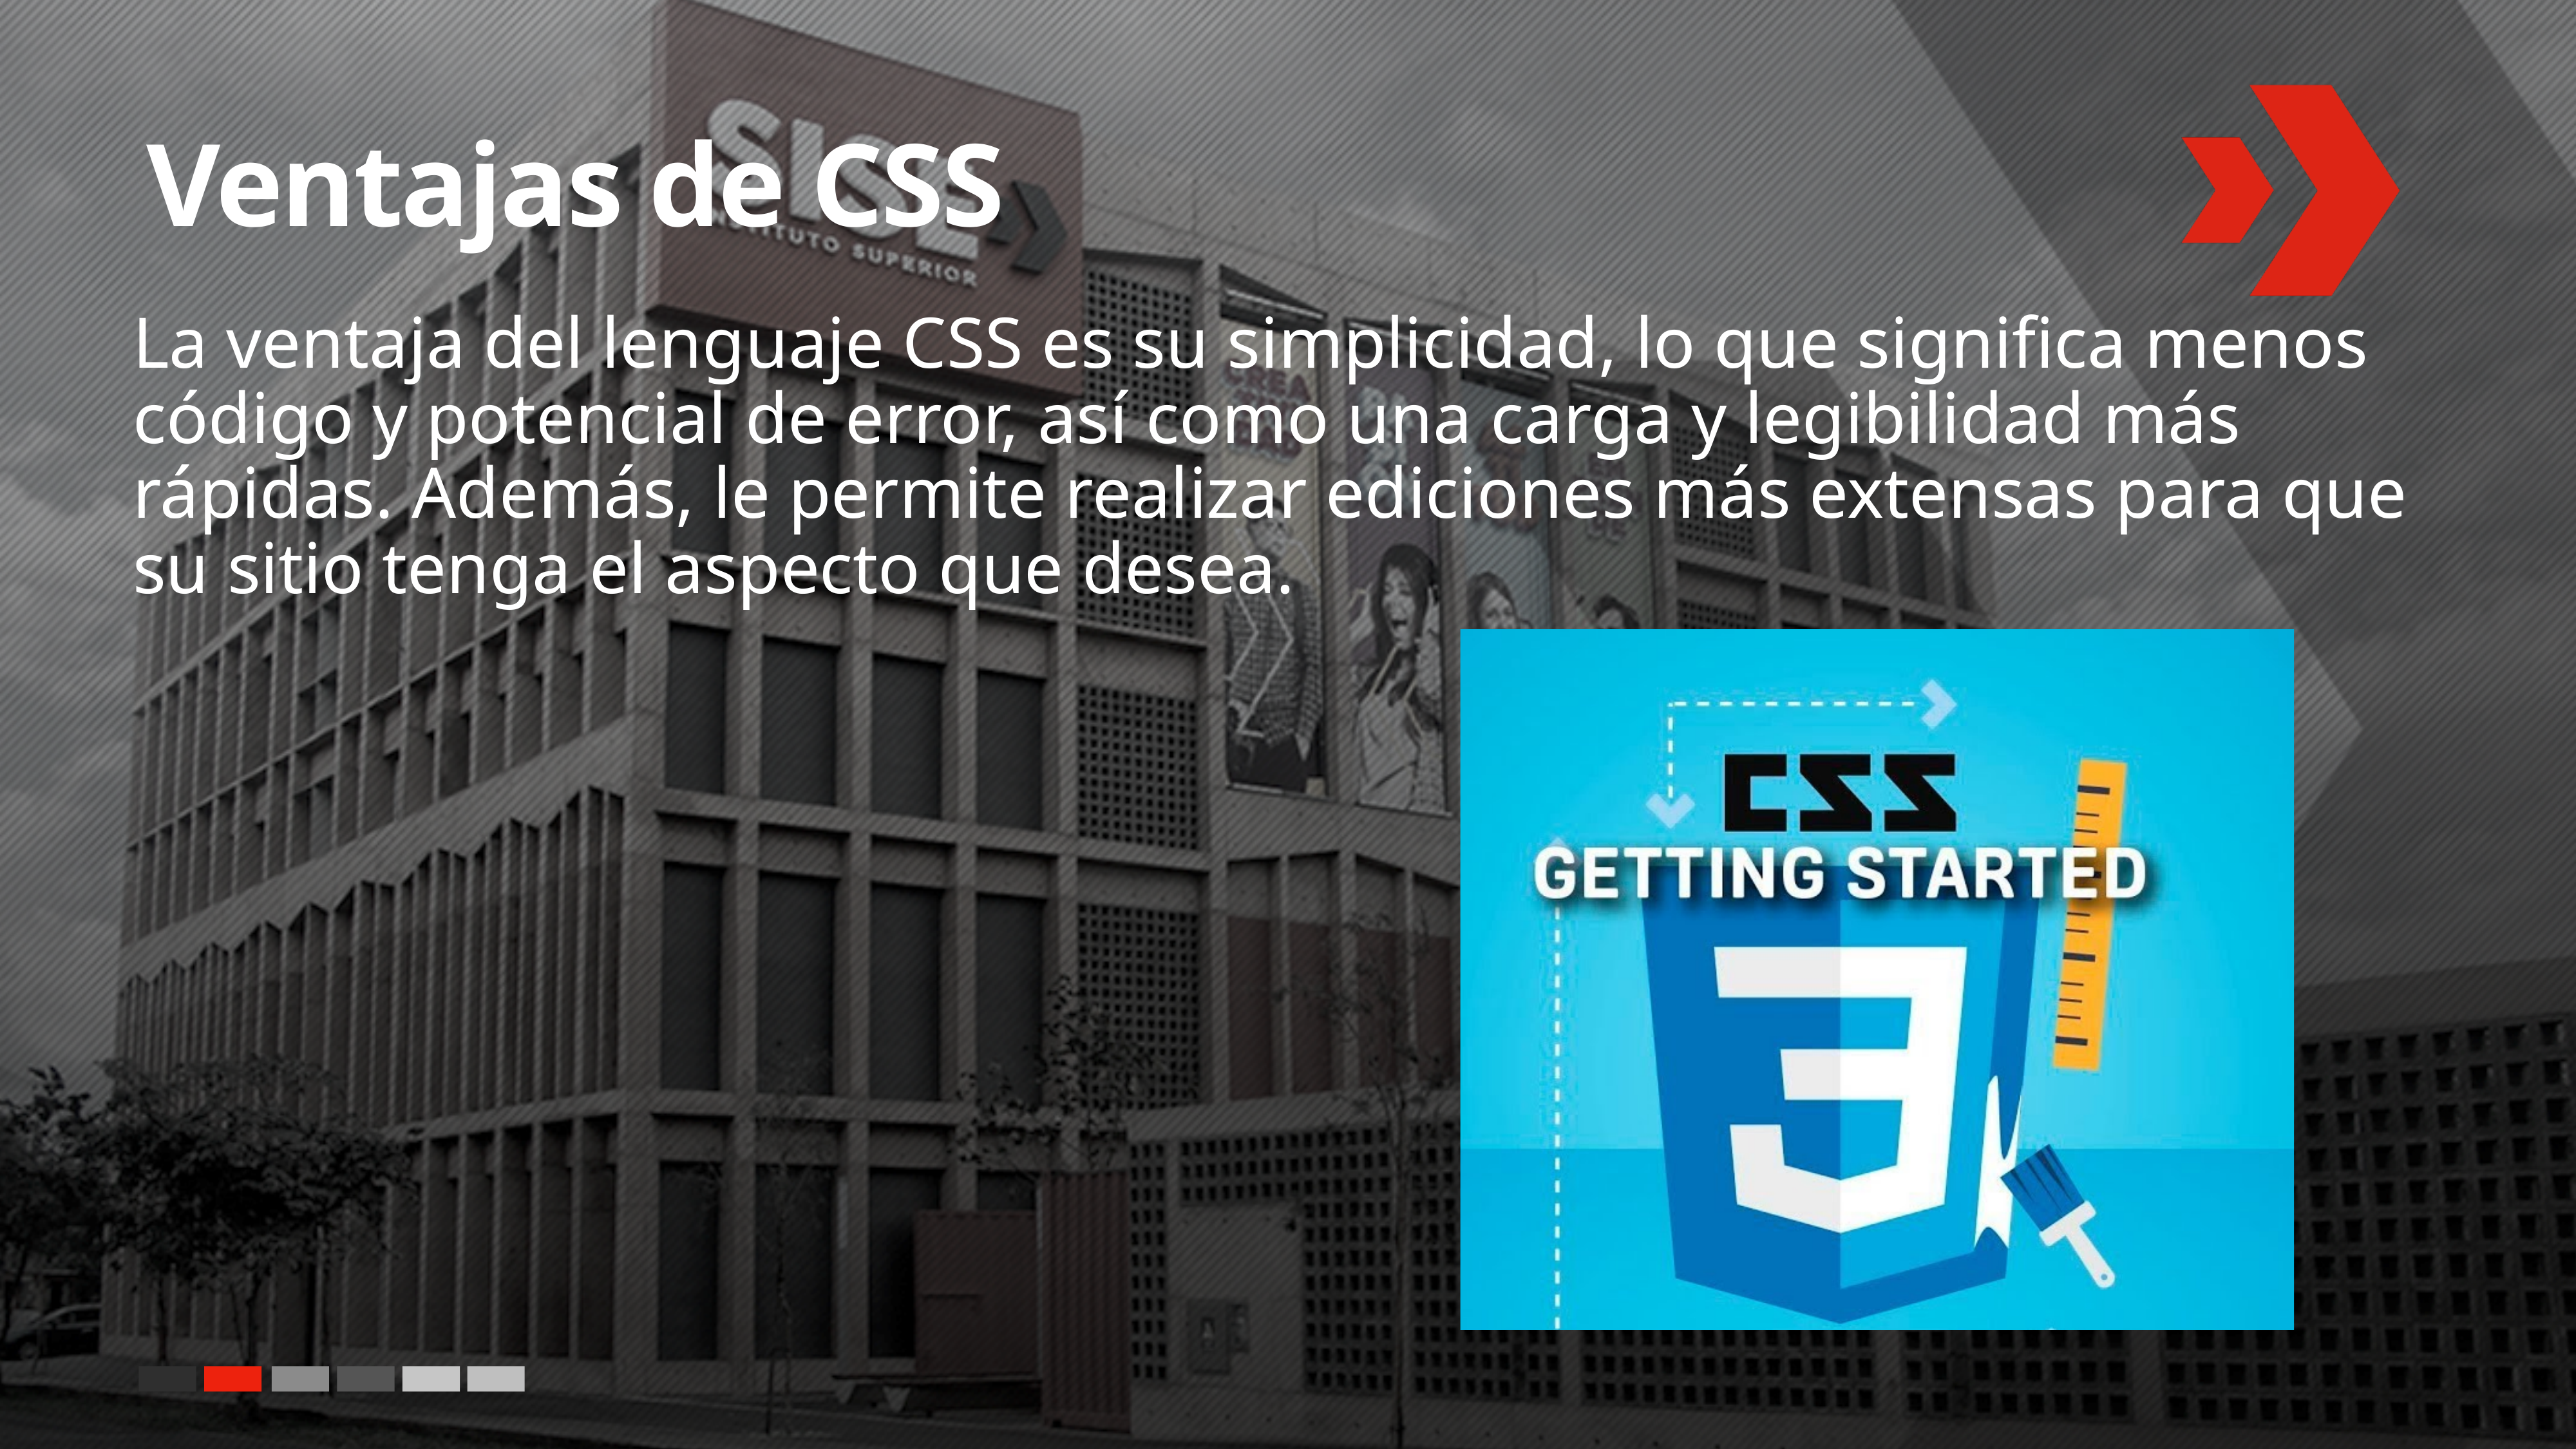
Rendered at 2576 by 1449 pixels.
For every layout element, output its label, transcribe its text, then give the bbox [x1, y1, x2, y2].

list La ventaja del lenguaje CSS es su simplicidad, lo que significa menos código y potencial de error, así como una carga y legibilidad más rápidas. Además, le permite realizar ediciones más extensas para que su sitio tenga el aspecto que desea. [127, 301, 2449, 702]
title Ventajas de CSS [127, 113, 2449, 266]
picture [0, 0, 2576, 1449]
